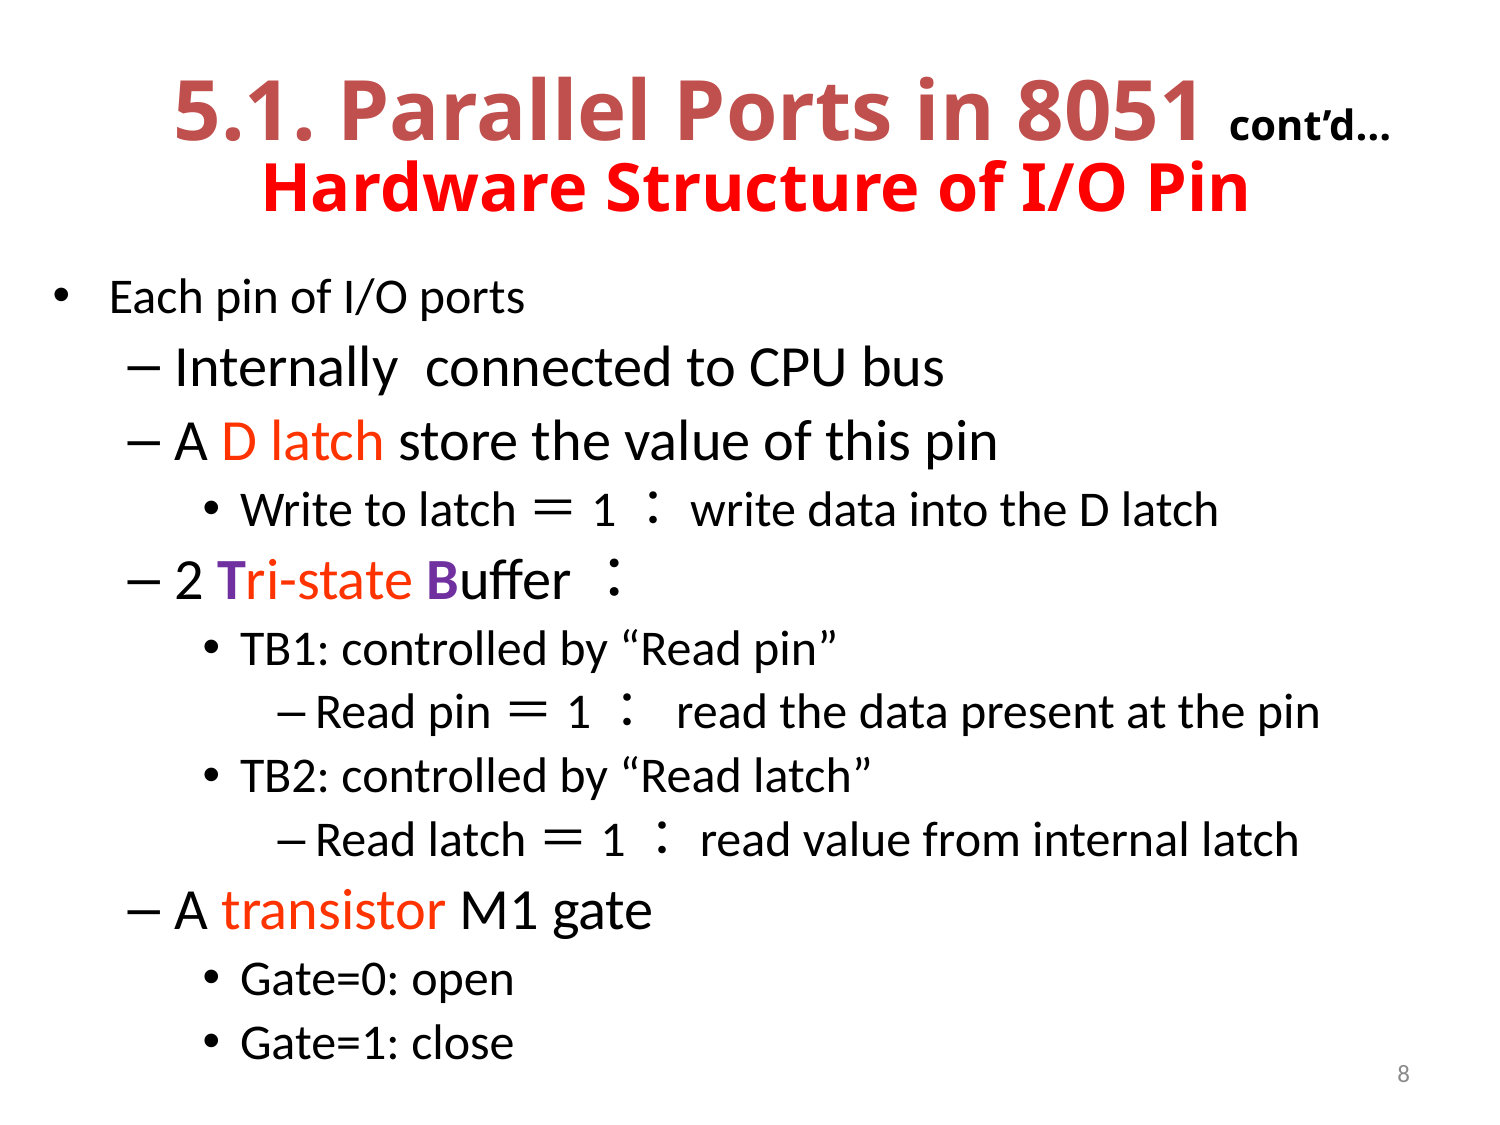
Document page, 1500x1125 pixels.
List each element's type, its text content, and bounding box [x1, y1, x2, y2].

text_box 5.1. Parallel Ports in 8051 cont’d… [158, 0, 1407, 165]
slide_number 8 [1074, 1042, 1425, 1103]
title Hardware Structure of I/O Pin [174, 165, 1338, 238]
list Each pin of I/O ports Internally connected to CPU bus A D latch store the value of this pin Write to latch＝1：write data into the D latch 2 Tri-state Buffer： TB1: controlled by “Read pin” Read pin＝1： read the data present at the pin TB2: controlled by “Read latch” Read latch＝1：read value from internal latch A transistor M1 gate Gate=0: open Gate=1: close [37, 262, 1500, 1113]
